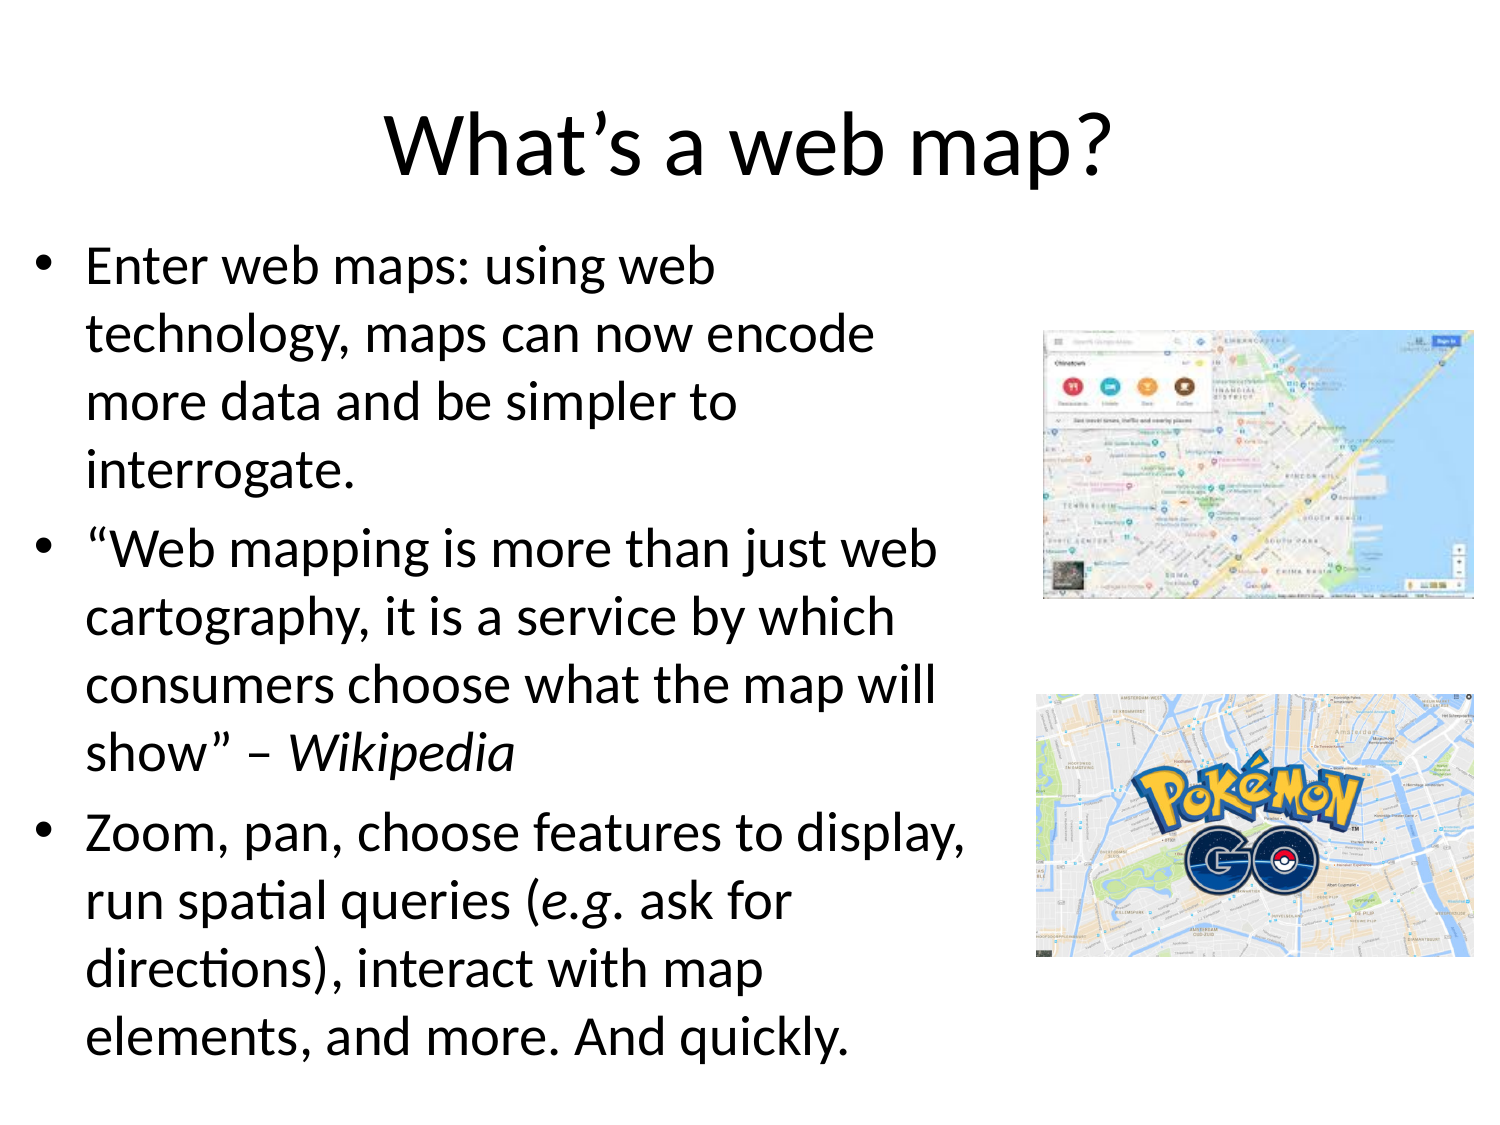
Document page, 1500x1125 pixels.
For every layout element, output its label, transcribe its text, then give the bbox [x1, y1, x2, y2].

list Enter web maps: using web technology, maps can now encode more data and be simpler to interrogate. “Web mapping is more than just web cartography, it is a service by which consumers choose what the map will show” – Wikipedia Zoom, pan, choose features to display, run spatial queries (e.g. ask for directions), interact with map elements, and more. And quickly. [18, 219, 1008, 1083]
title What’s a web map? [75, 45, 1425, 233]
picture [1043, 330, 1474, 599]
picture [1036, 693, 1474, 957]
